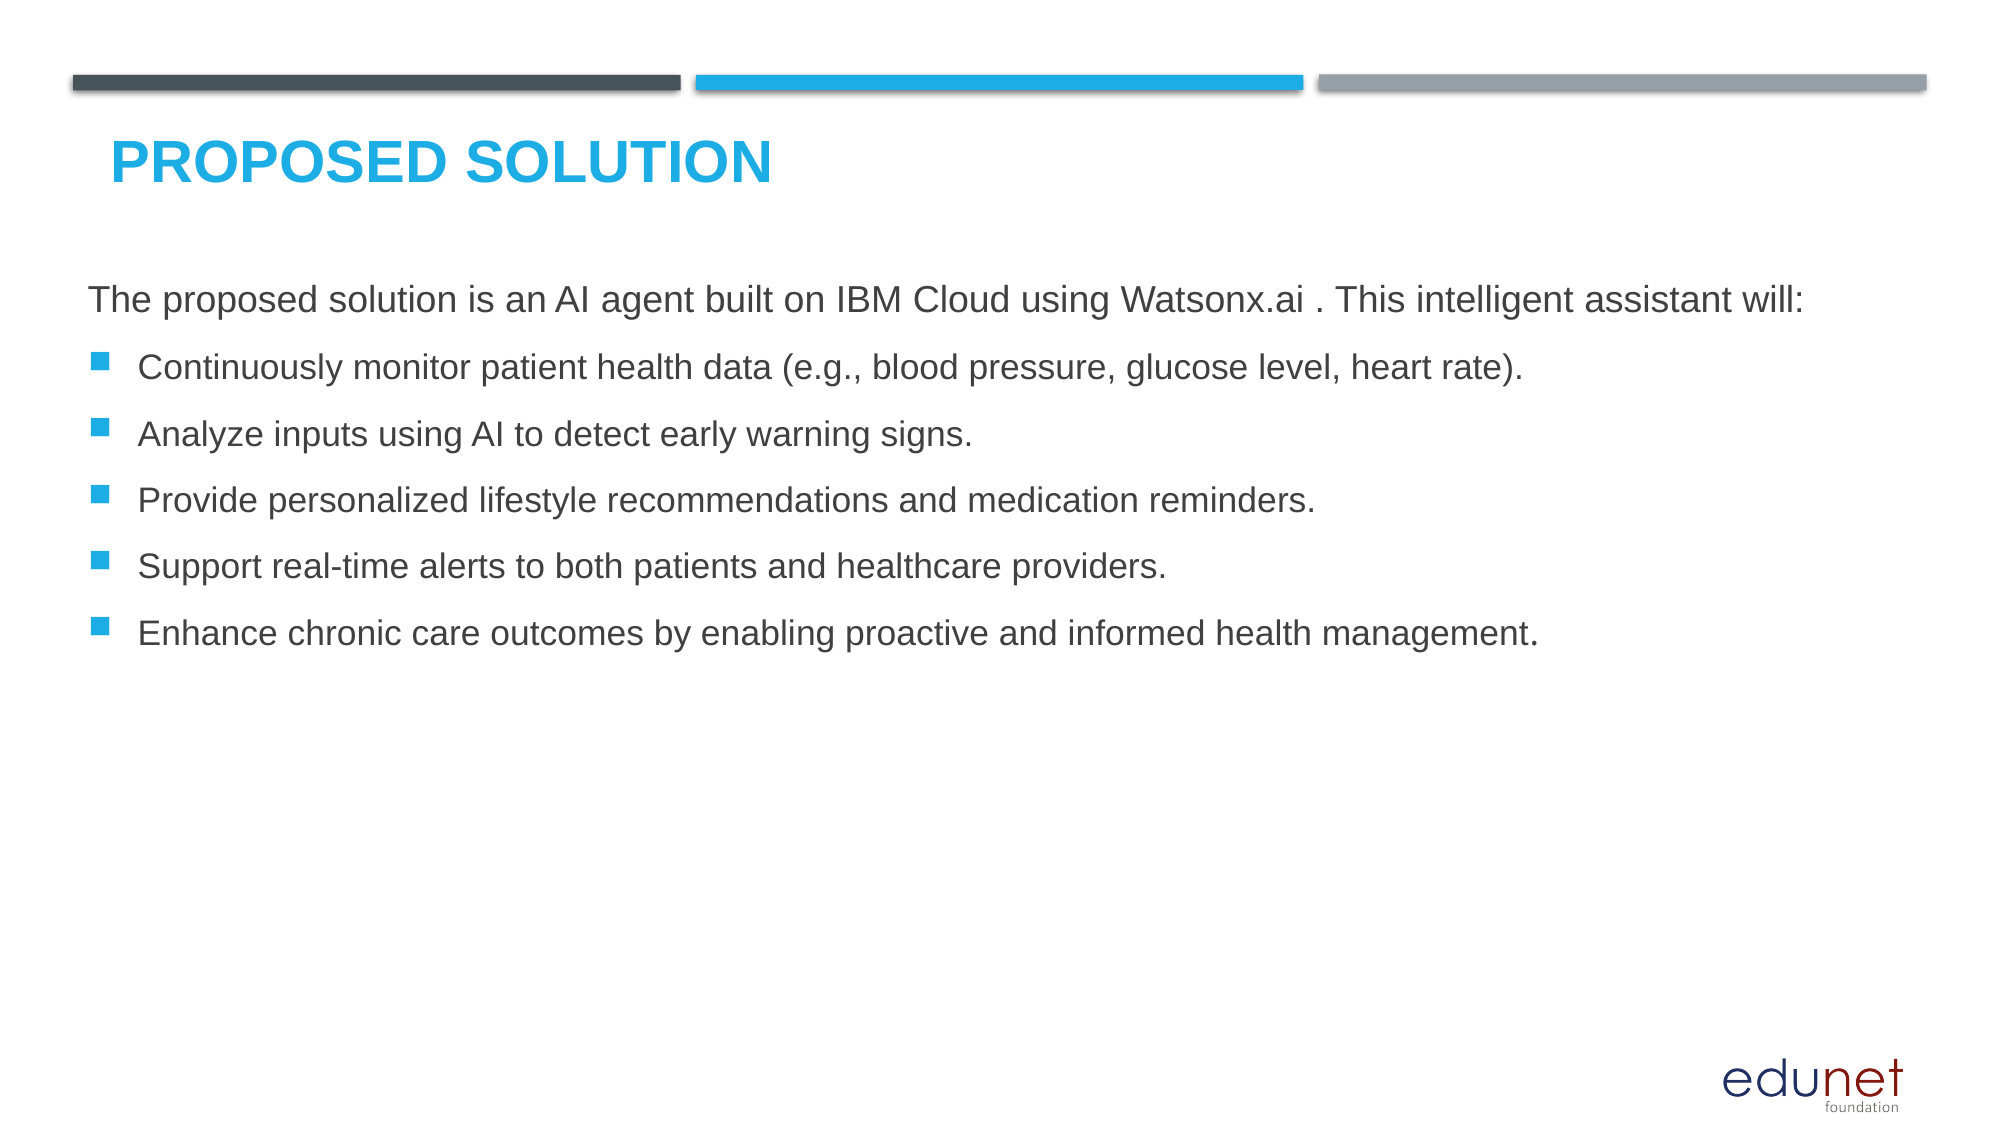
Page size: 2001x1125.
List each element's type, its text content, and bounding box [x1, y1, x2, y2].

title Proposed Solution [95, 115, 1905, 178]
picture [1719, 1056, 1905, 1116]
list The proposed solution is an AI agent built on IBM Cloud using Watsonx.ai . This intelligent assistant will: Continuously monitor patient health data (e.g., blood pressure, glucose level, heart rate). Analyze inputs using AI to detect early warning signs. Provide personalized lifestyle recommendations and medication reminders. Support real-time alerts to both patients and healthcare providers. Enhance chronic care outcomes by enabling proactive and informed health management. [72, 178, 1978, 747]
